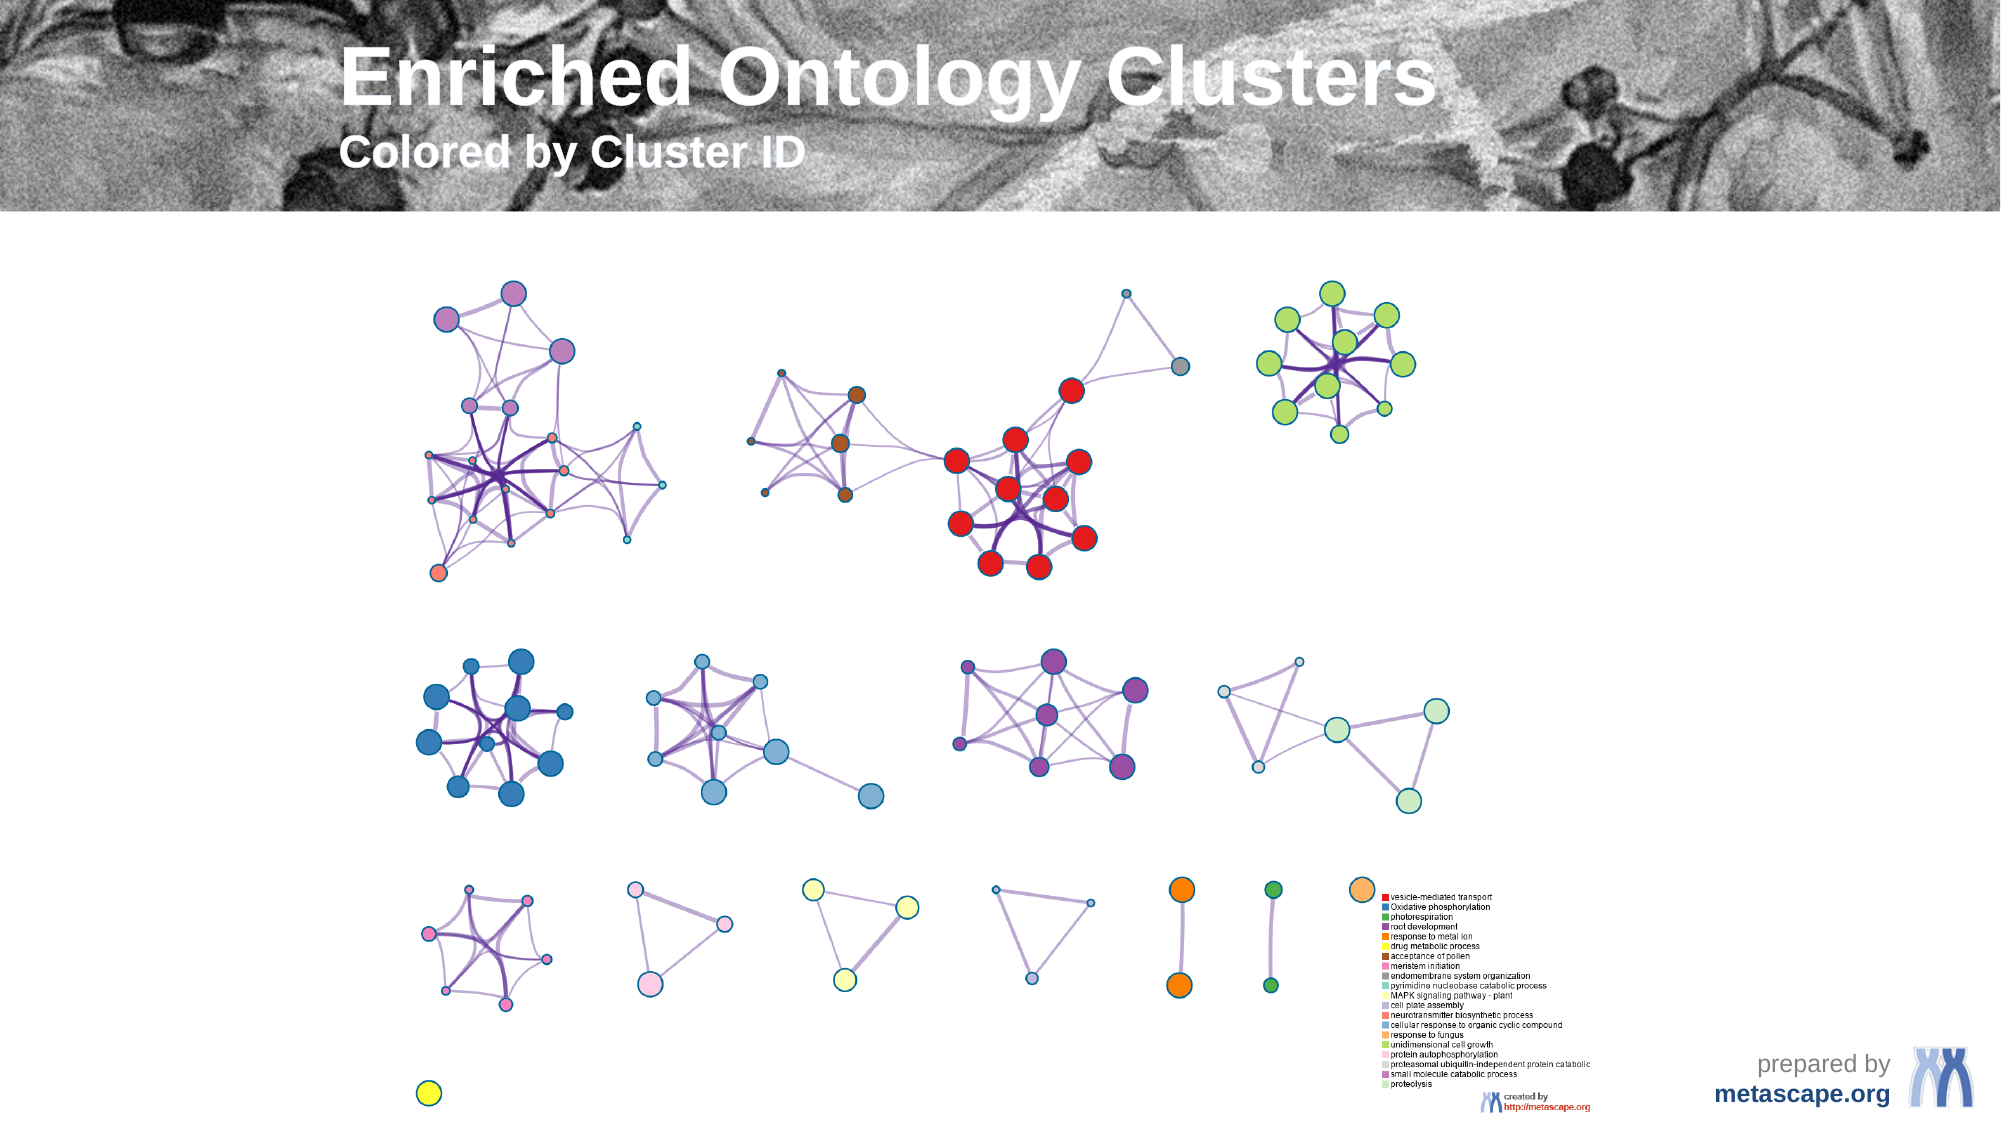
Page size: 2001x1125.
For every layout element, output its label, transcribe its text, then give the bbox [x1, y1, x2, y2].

title Enriched Ontology Clusters Colored by Cluster ID [323, 11, 1501, 187]
picture [0, 0, 2001, 1125]
